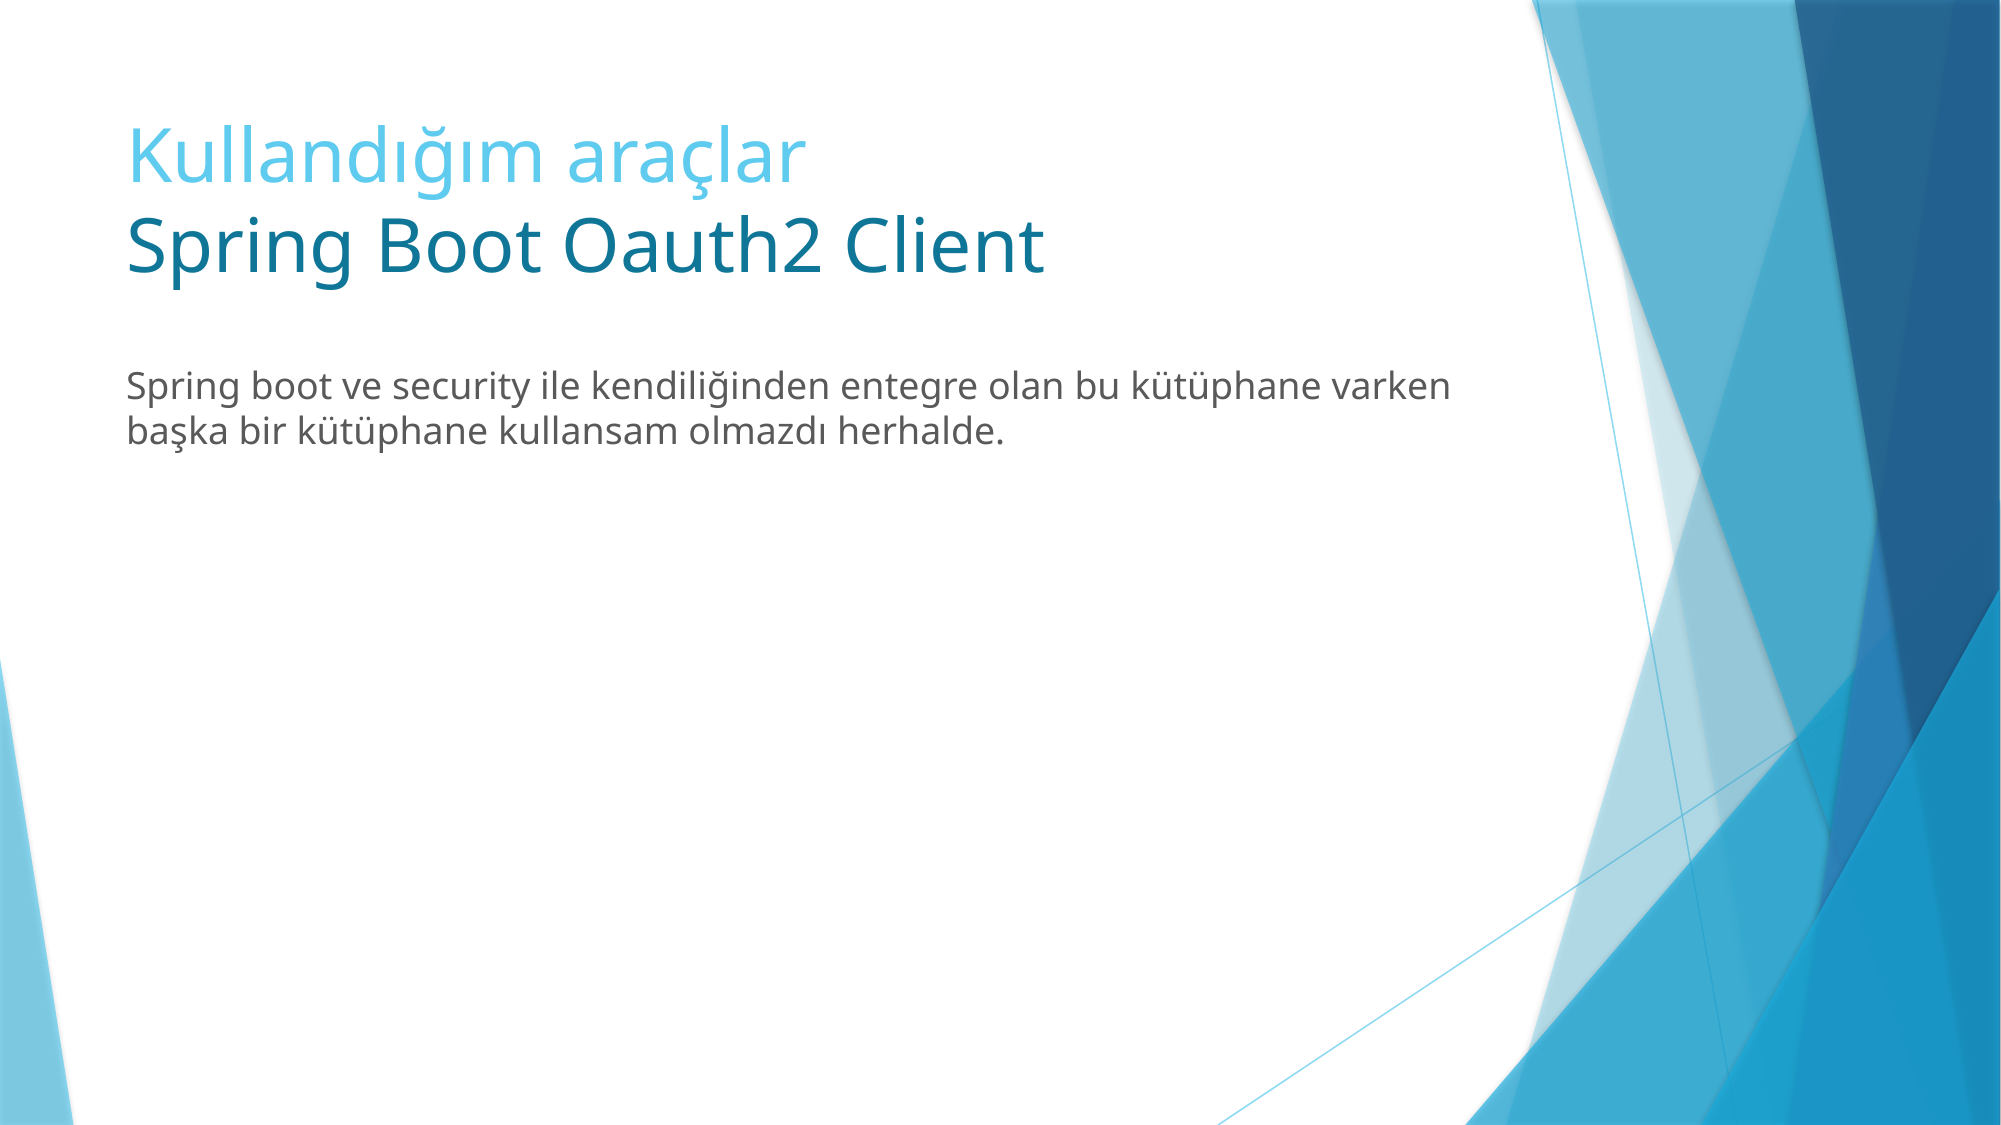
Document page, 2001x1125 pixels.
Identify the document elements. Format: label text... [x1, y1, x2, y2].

list Spring boot ve security ile kendiliğinden entegre olan bu kütüphane varken başka bir kütüphane kullansam olmazdı herhalde. [111, 354, 1522, 992]
title Kullandığım araçlar Spring Boot Oauth2 Client [111, 99, 1522, 317]
